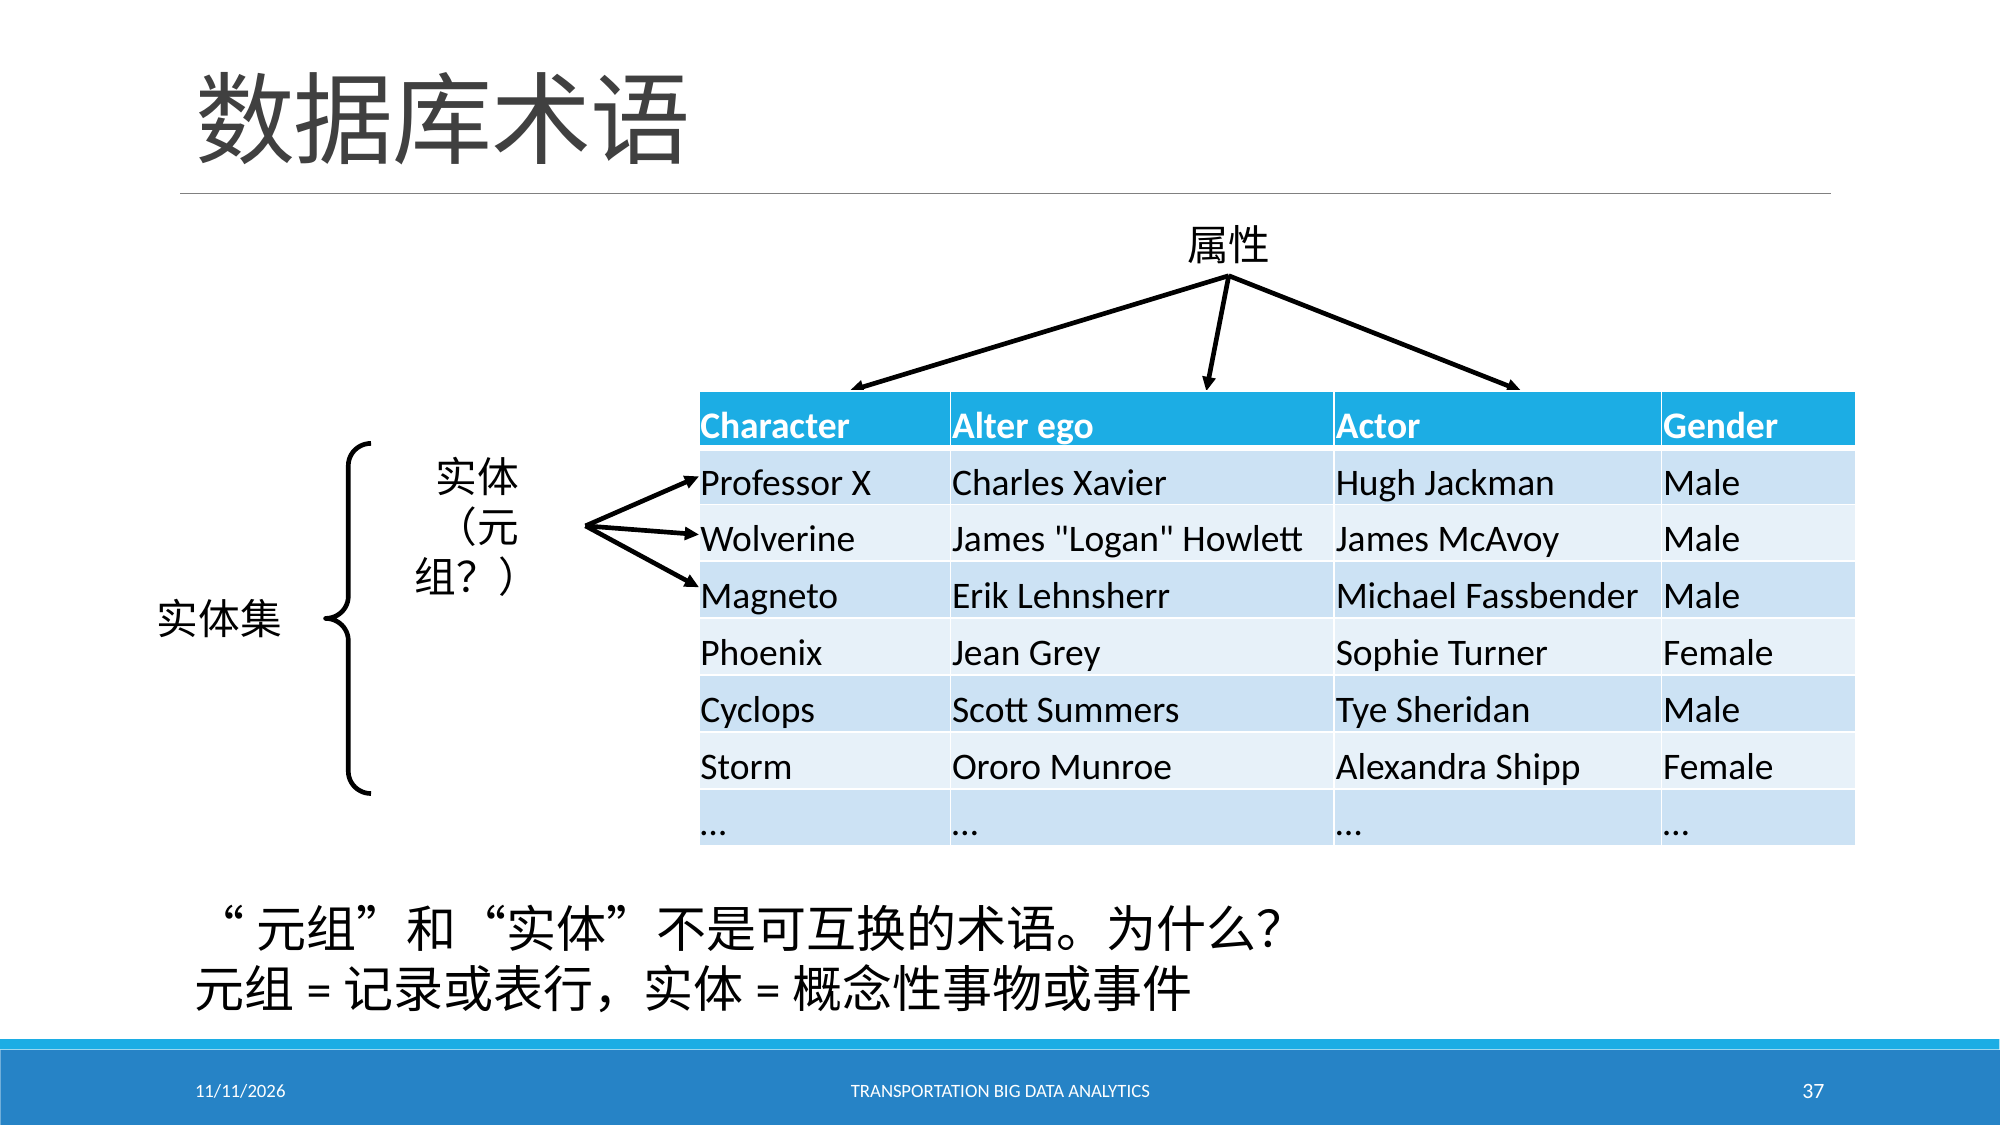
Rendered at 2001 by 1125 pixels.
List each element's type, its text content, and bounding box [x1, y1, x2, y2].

table_cell … [1662, 790, 1855, 845]
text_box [1237, 276, 1522, 392]
table_cell Sophie Turner [1335, 619, 1661, 674]
table_cell Erik Lehnsherr [951, 562, 1333, 617]
table_cell Male [1662, 451, 1855, 504]
table_cell Phoenix [700, 619, 950, 674]
table_cell Wolverine [708, 505, 950, 560]
table_cell Tye Sheridan [1335, 676, 1661, 731]
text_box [849, 276, 1230, 392]
title 数据库术语 [180, 20, 1830, 185]
table_cell Professor X [700, 451, 950, 504]
table_cell Alexandra Shipp [1335, 733, 1661, 788]
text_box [584, 475, 700, 500]
table_cell Ororo Munroe [951, 733, 1333, 788]
text_box 属性 [1158, 211, 1300, 273]
table_cell Female [1662, 619, 1855, 674]
text_box 实体集 [141, 585, 347, 651]
table_cell Hugh Jackman [1335, 451, 1661, 504]
text_box [324, 442, 372, 795]
table_header Alter ego [951, 399, 1333, 445]
table_cell Scott Summers [951, 676, 1333, 731]
table_cell … [951, 790, 1333, 845]
table_cell James "Logan" Howlett [951, 505, 1333, 560]
table_cell Charles Xavier [951, 451, 1333, 504]
footer Transportation Big Data Analytics [604, 1059, 1396, 1120]
table_cell Michael Fassbender [1335, 562, 1661, 617]
table_cell Magneto [700, 562, 950, 617]
table_header Gender [1662, 392, 1855, 445]
text_box 实体 （元组？） [372, 443, 586, 609]
table_cell Male [1662, 676, 1855, 731]
table_header Character [700, 392, 950, 445]
text_box “元组”和“实体”不是可互换的术语。为什么？ 元组=记录或表行，实体=概念性事物或事件 [179, 890, 1830, 1026]
table_cell … [1335, 790, 1661, 845]
table_cell Female [1662, 733, 1855, 788]
table_cell Male [1662, 562, 1855, 617]
table_cell … [700, 790, 950, 845]
table_cell Storm [700, 733, 950, 788]
table_cell Male [1662, 505, 1855, 560]
table_cell Jean Grey [951, 619, 1333, 674]
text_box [584, 501, 700, 588]
table_cell James McAvoy [1335, 505, 1661, 560]
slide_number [180, 1059, 586, 1120]
table_cell Cyclops [700, 676, 950, 731]
table_header Actor [1335, 392, 1661, 445]
slide_number 37 [1624, 1059, 1840, 1120]
